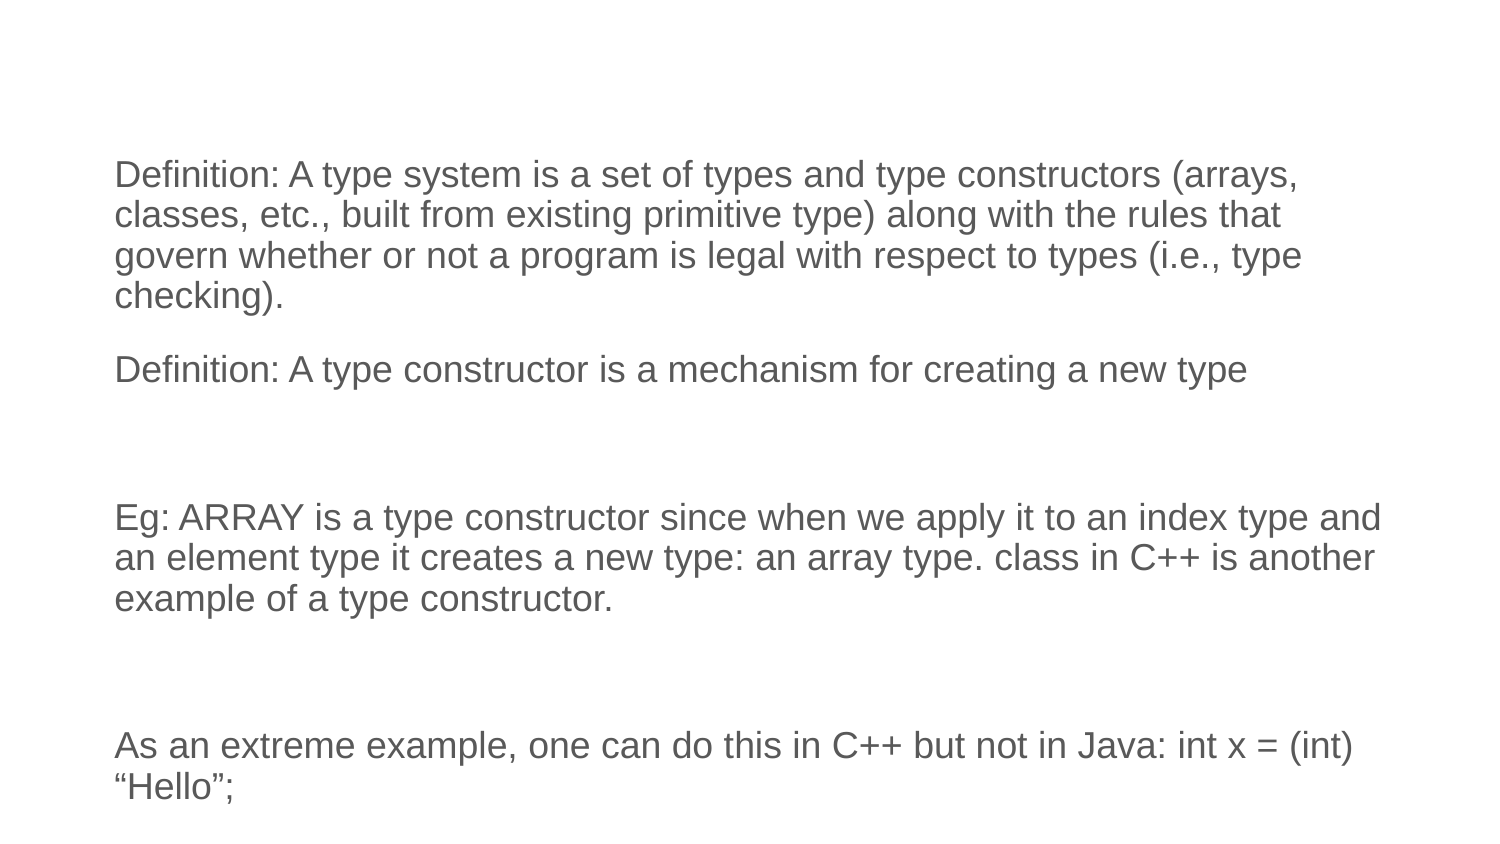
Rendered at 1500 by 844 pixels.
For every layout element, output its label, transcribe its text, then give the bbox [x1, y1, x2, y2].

list Definition: A type system is a set of types and type constructors (arrays, classes, etc., built from existing primitive type) along with the rules that govern whether or not a program is legal with respect to types (i.e., type checking). Definition: A type constructor is a mechanism for creating a new type Eg: ARRAY is a type constructor since when we apply it to an index type and an element type it creates a new type: an array type. class in C++ is another example of a type constructor. As an extreme example, one can do this in C++ but not in Java: int x = (int) “Hello”; [103, 149, 1397, 685]
